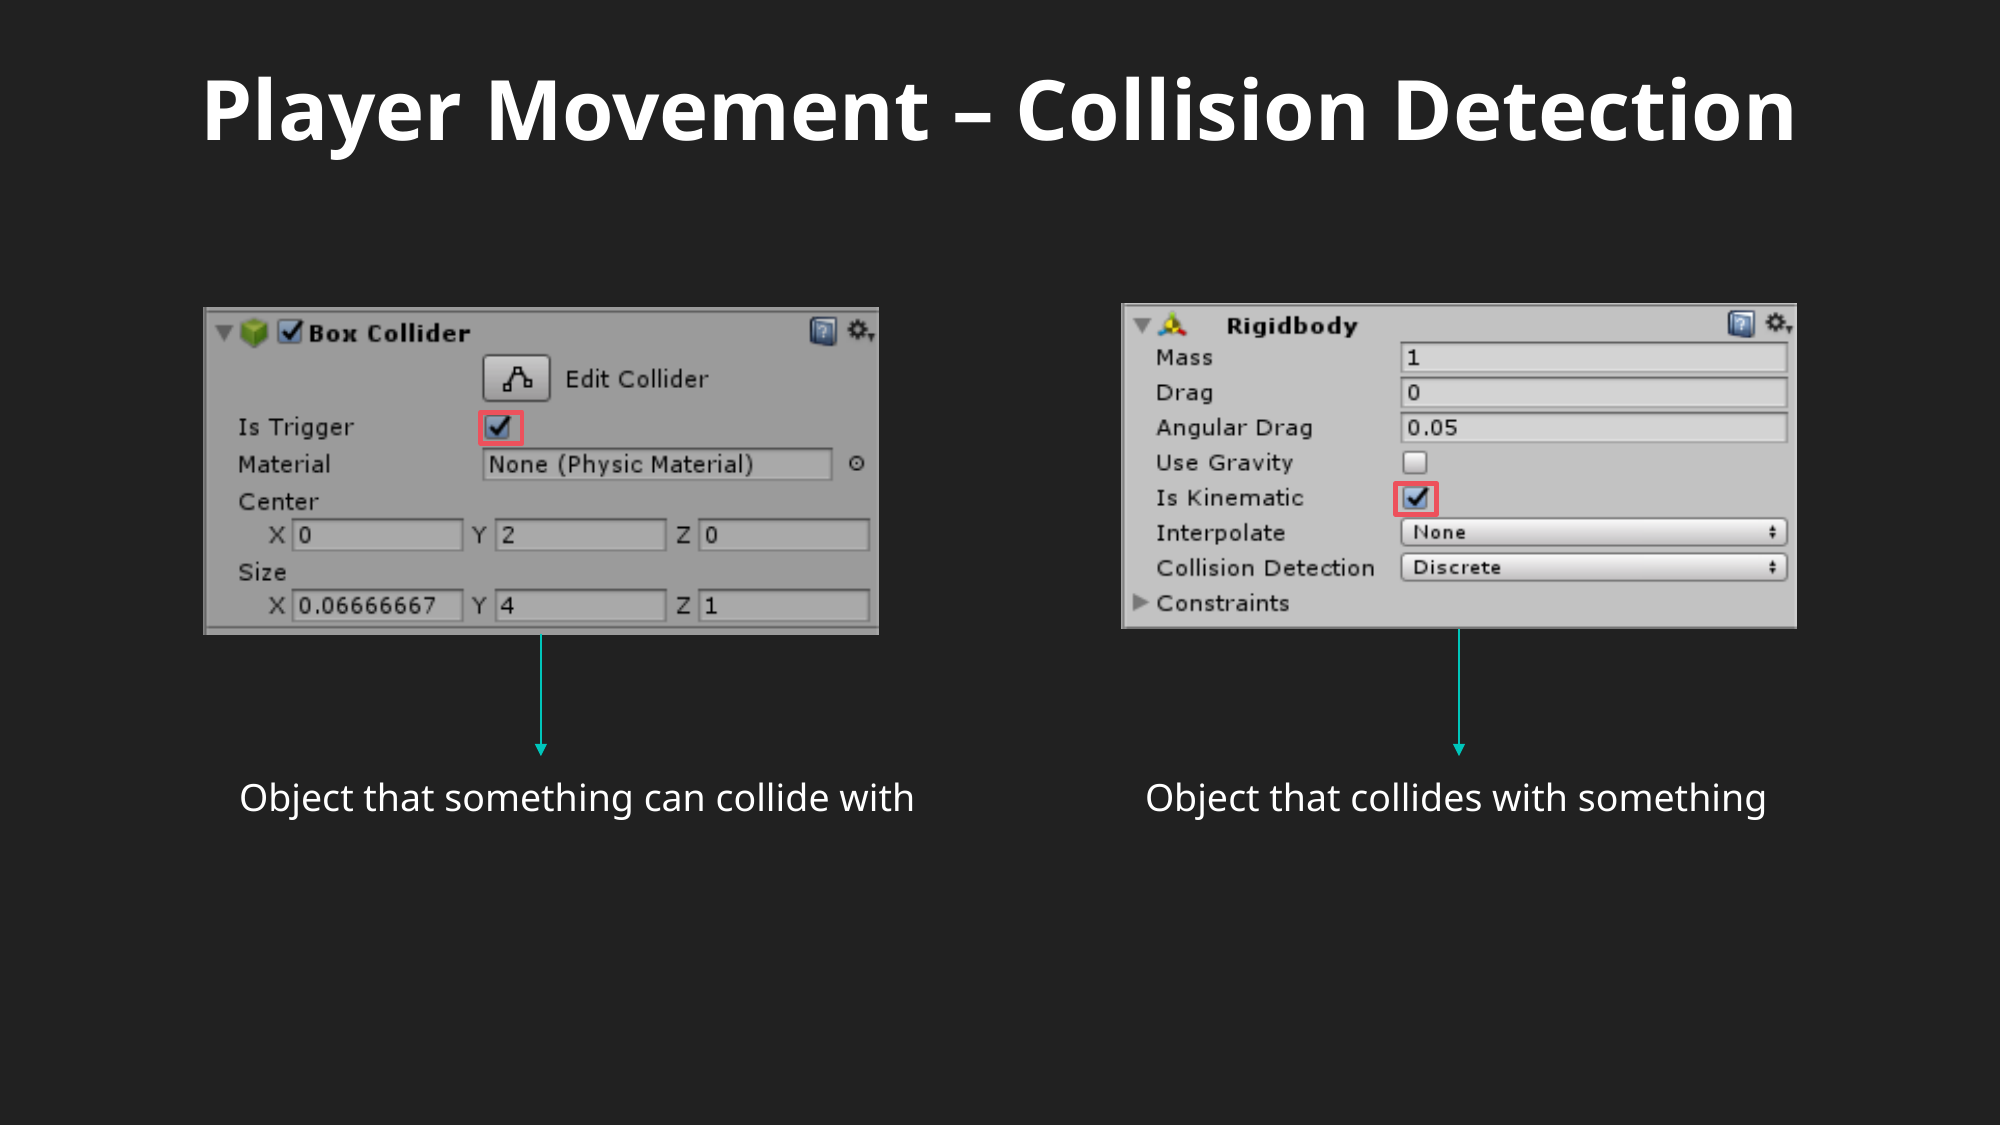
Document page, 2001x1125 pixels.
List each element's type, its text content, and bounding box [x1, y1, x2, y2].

picture [1121, 303, 1797, 630]
text_box Object that something can collide with [224, 766, 932, 827]
text_box Player Movement – Collision Detection [185, 49, 1815, 165]
text_box Object that collides with something [1130, 766, 1783, 827]
picture [203, 306, 879, 635]
